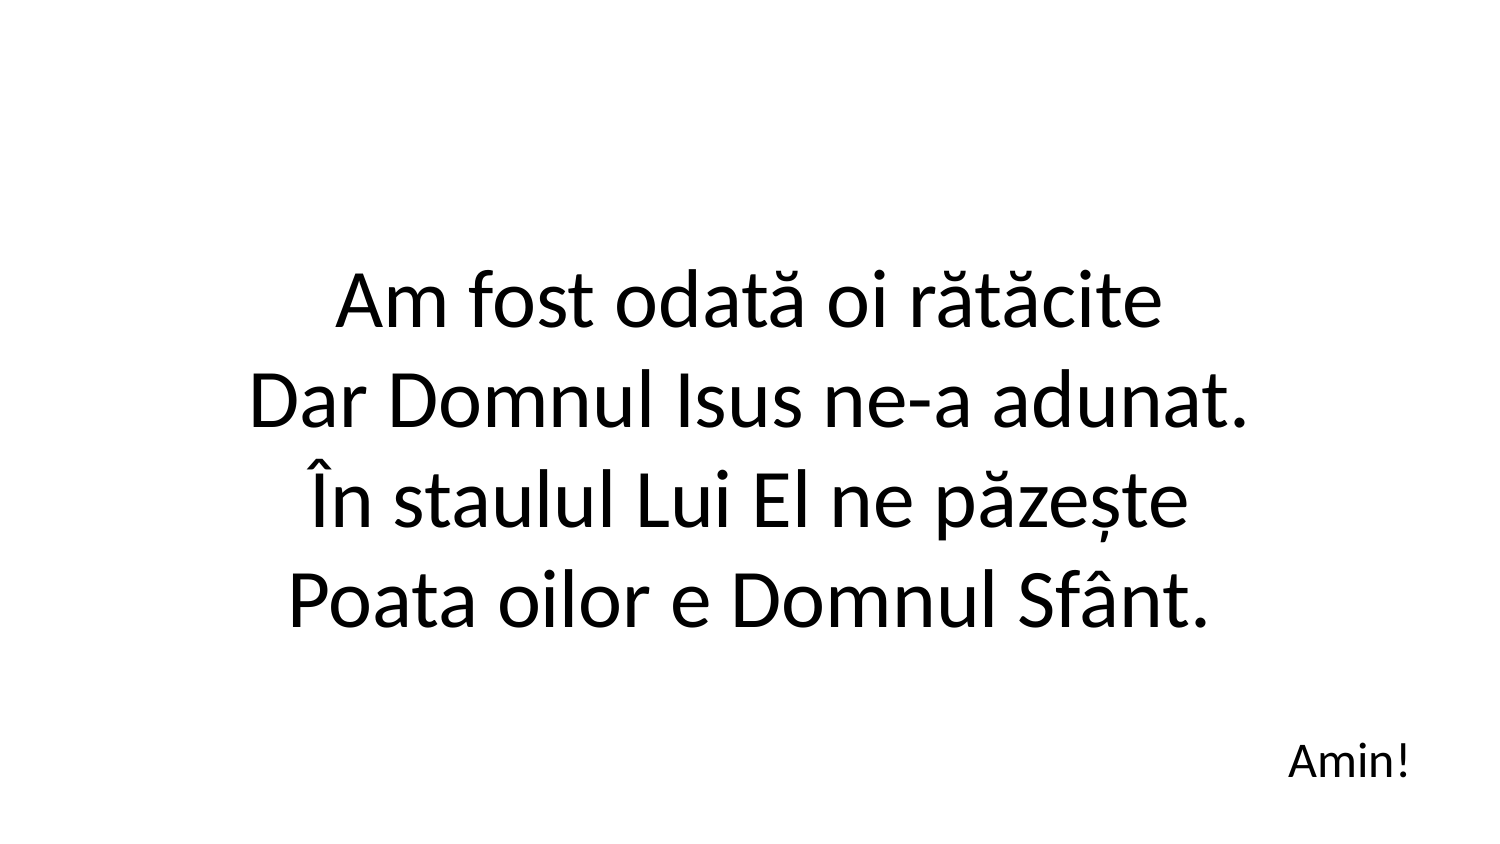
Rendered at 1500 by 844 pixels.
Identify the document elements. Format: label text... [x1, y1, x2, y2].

text_box Amin! [1273, 674, 1427, 795]
text_box Am fost odată oi rătăcite Dar Domnul Isus ne-a adunat. În staulul Lui El ne păzește Poata oilor e Domnul Sfânt. [233, 192, 1267, 652]
